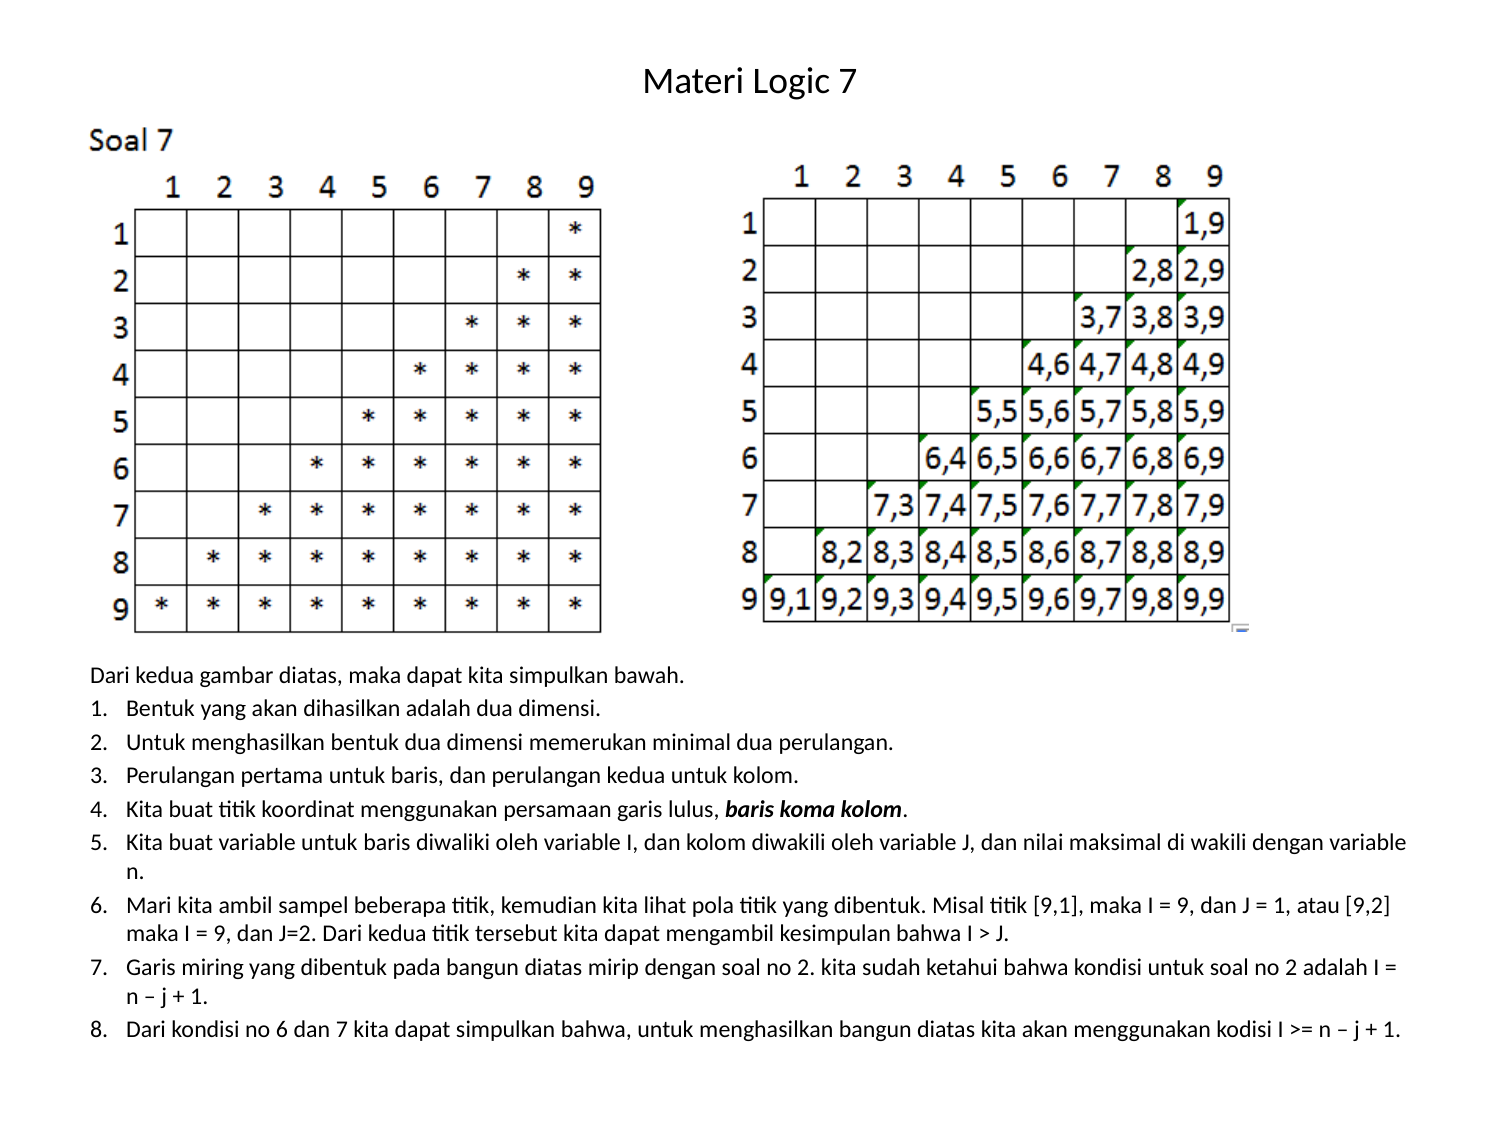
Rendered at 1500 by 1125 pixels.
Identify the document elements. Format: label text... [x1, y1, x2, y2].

list Dari kedua gambar diatas, maka dapat kita simpulkan bawah. Bentuk yang akan dihasilkan adalah dua dimensi. Untuk menghasilkan bentuk dua dimensi memerukan minimal dua perulangan. Perulangan pertama untuk baris, dan perulangan kedua untuk kolom. Kita buat titik koordinat menggunakan persamaan garis lulus, baris koma kolom. Kita buat variable untuk baris diwaliki oleh variable I, dan kolom diwakili oleh variable J, dan nilai maksimal di wakili dengan variable n. Mari kita ambil sampel beberapa titik, kemudian kita lihat pola titik yang dibentuk. Misal titik [9,1], maka I = 9, dan J = 1, atau [9,2] maka I = 9, dan J=2. Dari kedua titik tersebut kita dapat mengambil kesimpulan bahwa I > J. Garis miring yang dibentuk pada bangun diatas mirip dengan soal no 2. kita sudah ketahui bahwa kondisi untuk soal no 2 adalah I = n – j + 1. Dari kondisi no 6 dan 7 kita dapat simpulkan bahwa, untuk menghasilkan bangun diatas kita akan menggunakan kodisi I >= n – j + 1. [75, 651, 1425, 1079]
title Materi Logic 7 [75, 45, 1425, 113]
picture [699, 112, 1249, 632]
picture [75, 112, 625, 655]
